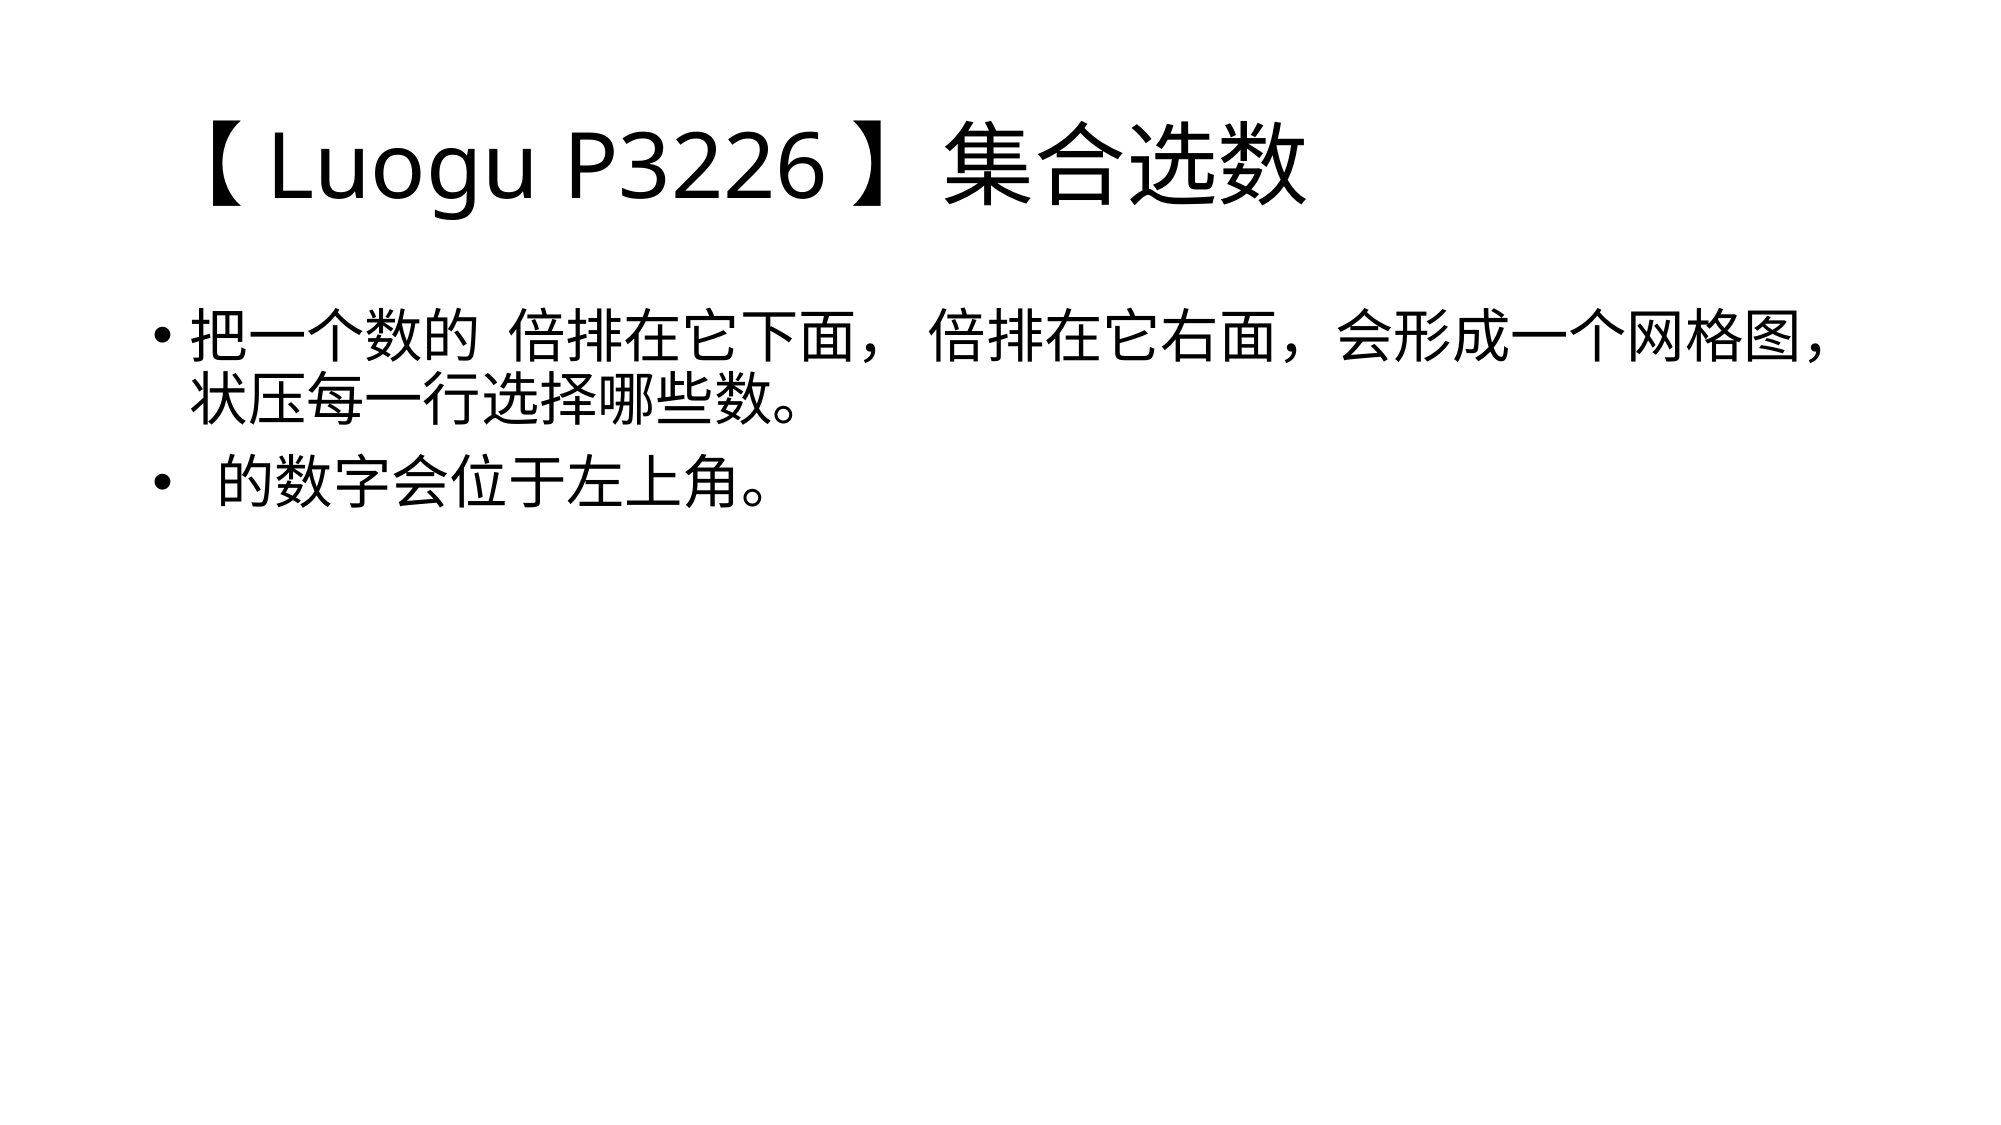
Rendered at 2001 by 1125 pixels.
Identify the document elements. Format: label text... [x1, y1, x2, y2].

title 【Luogu P3226】集合选数 [137, 59, 1863, 278]
